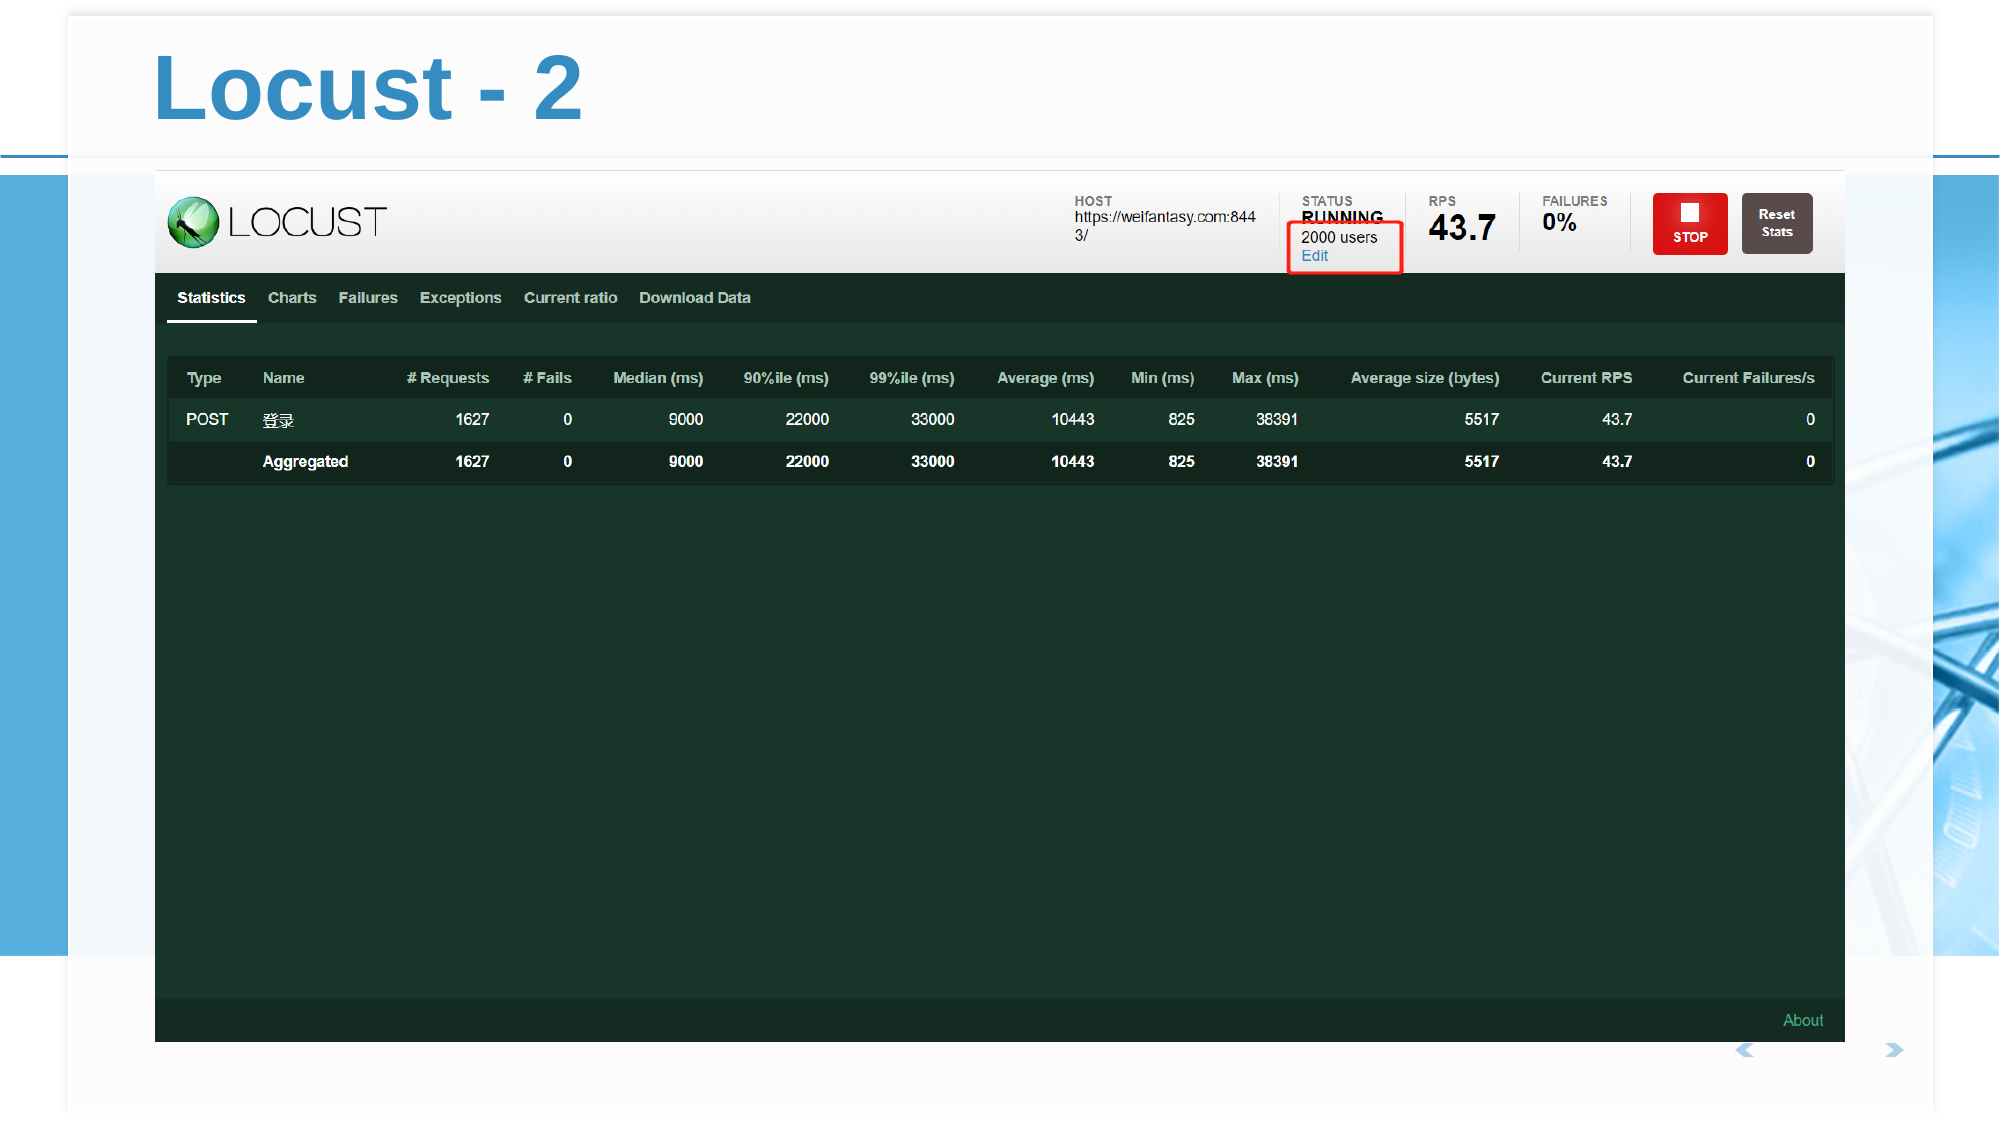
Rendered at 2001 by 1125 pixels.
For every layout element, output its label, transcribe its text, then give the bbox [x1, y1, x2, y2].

picture [0, 0, 2001, 1125]
title Locust - 2 [137, 29, 1863, 150]
